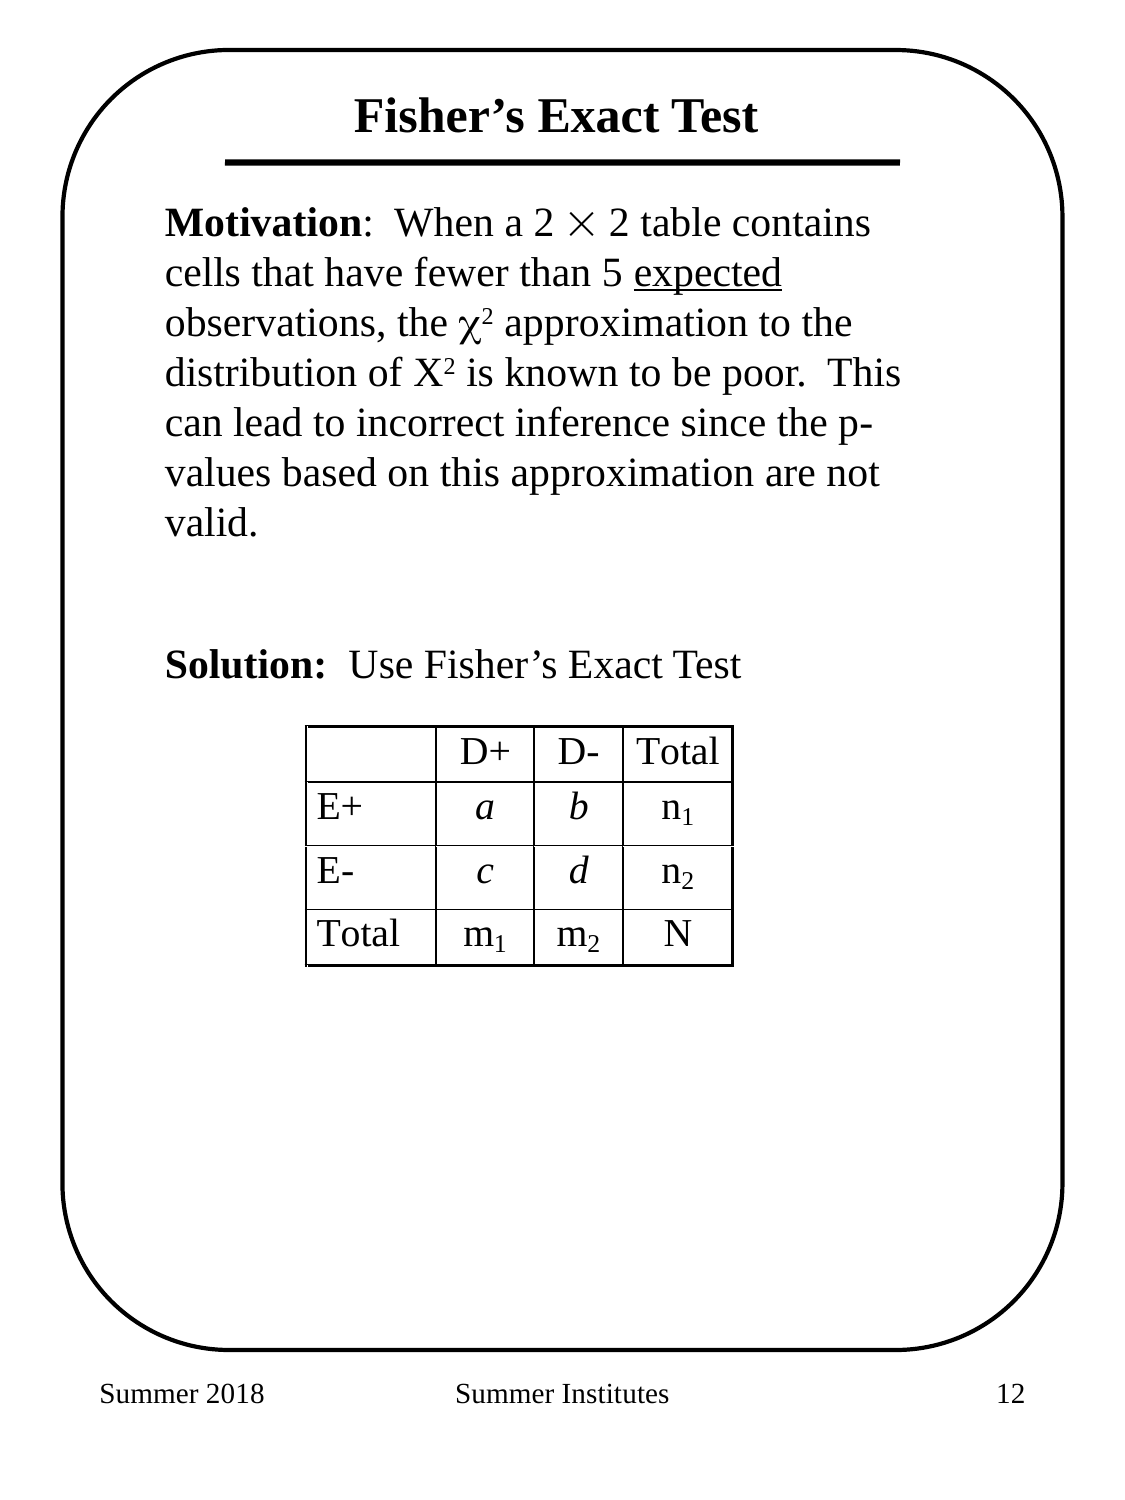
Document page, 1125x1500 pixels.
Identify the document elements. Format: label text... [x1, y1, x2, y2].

slide_number 278 [806, 1366, 1041, 1467]
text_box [290, 724, 772, 997]
text_box Fisher’s Exact Test [200, 74, 925, 150]
slide_number Summer 2018 [84, 1366, 319, 1467]
footer Summer Institutes [384, 1366, 741, 1467]
text_box Motivation: When a 2  2 table contains cells that have fewer than 5 expected observations, the 2 approximation to the distribution of X2 is known to be poor. This can lead to incorrect inference since the p-values based on this approximation are not valid. Solution: Use Fisher’s Exact Test [149, 187, 963, 978]
